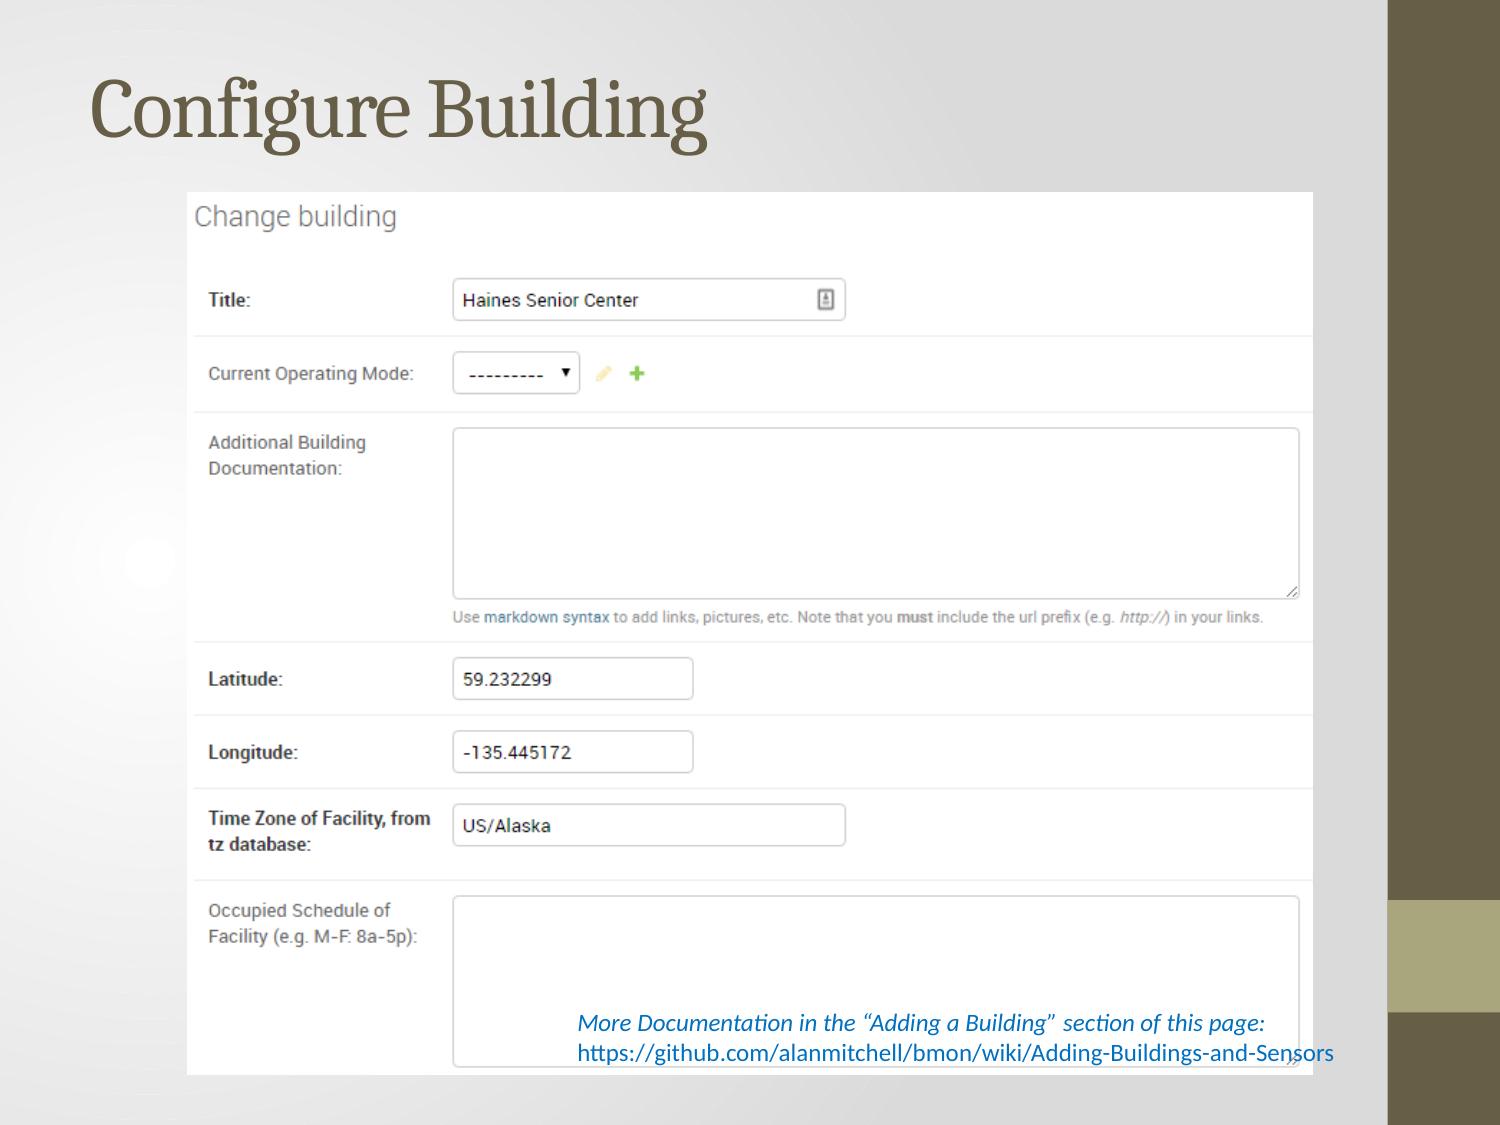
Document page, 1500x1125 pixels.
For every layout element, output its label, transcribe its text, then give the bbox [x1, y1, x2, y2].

text_box More Documentation in the “Adding a Building” section of this page: https://github.com/alanmitchell/bmon/wiki/Adding-Buildings-and-Sensors [1324, 999, 1363, 1074]
picture [186, 191, 1313, 1076]
title Configure Building [75, 45, 1425, 163]
